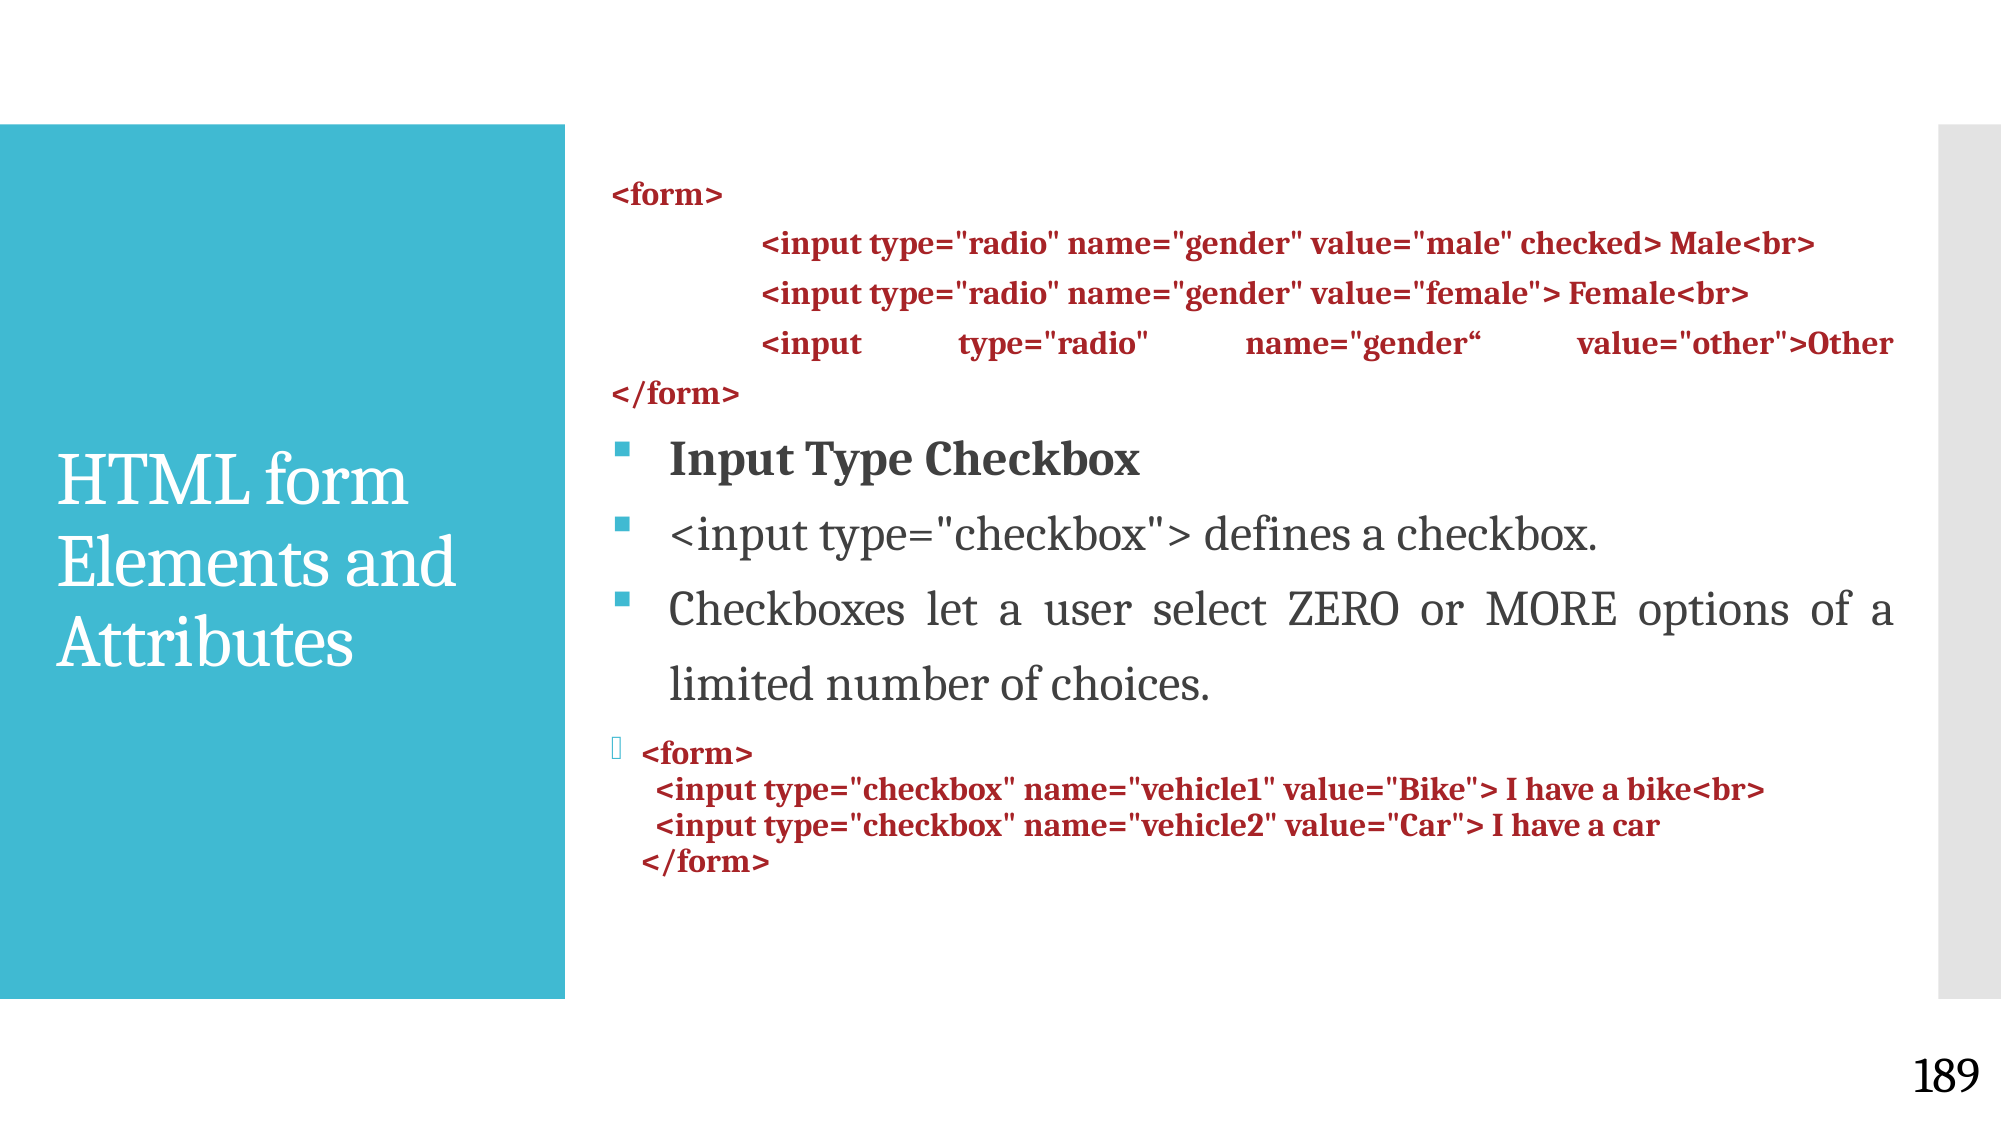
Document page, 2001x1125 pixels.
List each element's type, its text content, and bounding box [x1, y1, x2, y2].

slide_number 189 [1744, 1042, 1996, 1103]
title HTML form Elements and Attributes [41, 184, 525, 940]
list <form> <input type="radio" name="gender" value="male" checked> Male<br> <input type="radio" name="gender" value="female"> Female<br> <input type="radio" name="gender“ value="other">Other </form> Input Type Checkbox <input type="checkbox"> defines a checkbox. Checkboxes let a user select ZERO or MORE options of a limited number of choices. <form> <input type="checkbox" name="vehicle1" value="Bike"> I have a bike<br> <input type="checkbox" name="vehicle2" value="Car"> I have a car </form> [595, 154, 1910, 995]
